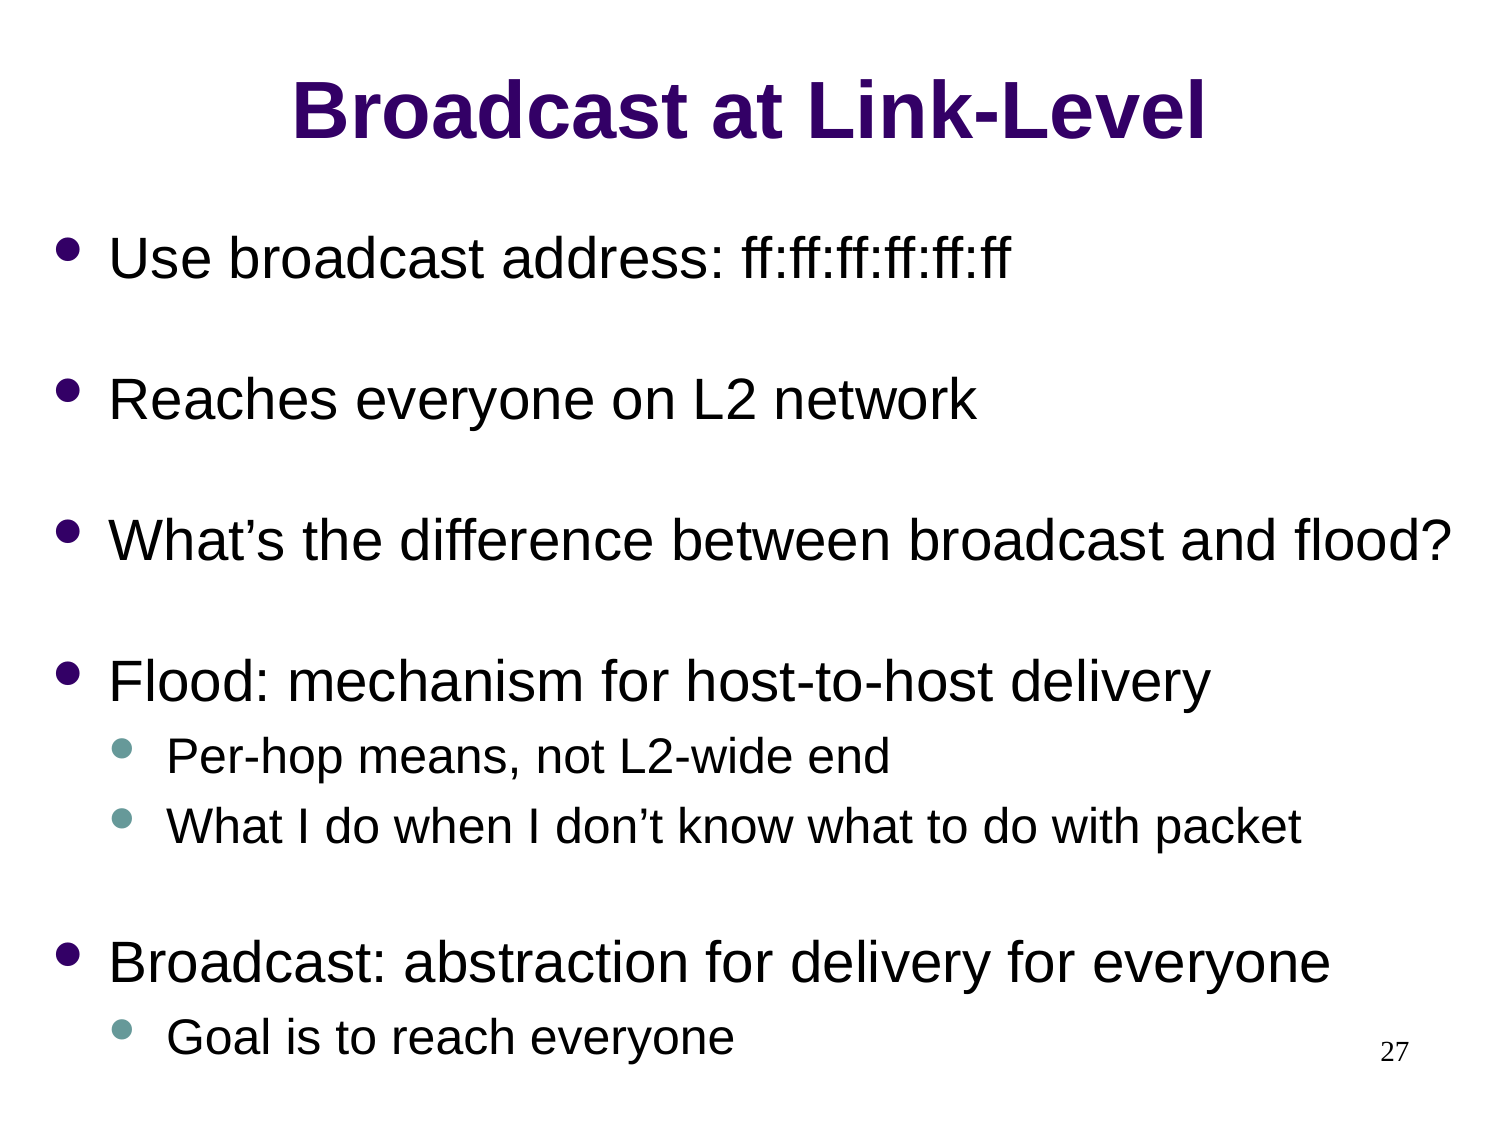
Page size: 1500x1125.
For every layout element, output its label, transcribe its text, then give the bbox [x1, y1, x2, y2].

slide_number 27 [1074, 1024, 1426, 1101]
title Broadcast at Link-Level [0, 20, 1500, 163]
list Use broadcast address: ff:ff:ff:ff:ff:ff Reaches everyone on L2 network What’s the difference between broadcast and flood? Flood: mechanism for host-to-host delivery Per-hop means, not L2-wide end What I do when I don’t know what to do with packet Broadcast: abstraction for delivery for everyone Goal is to reach everyone [37, 212, 1500, 1006]
